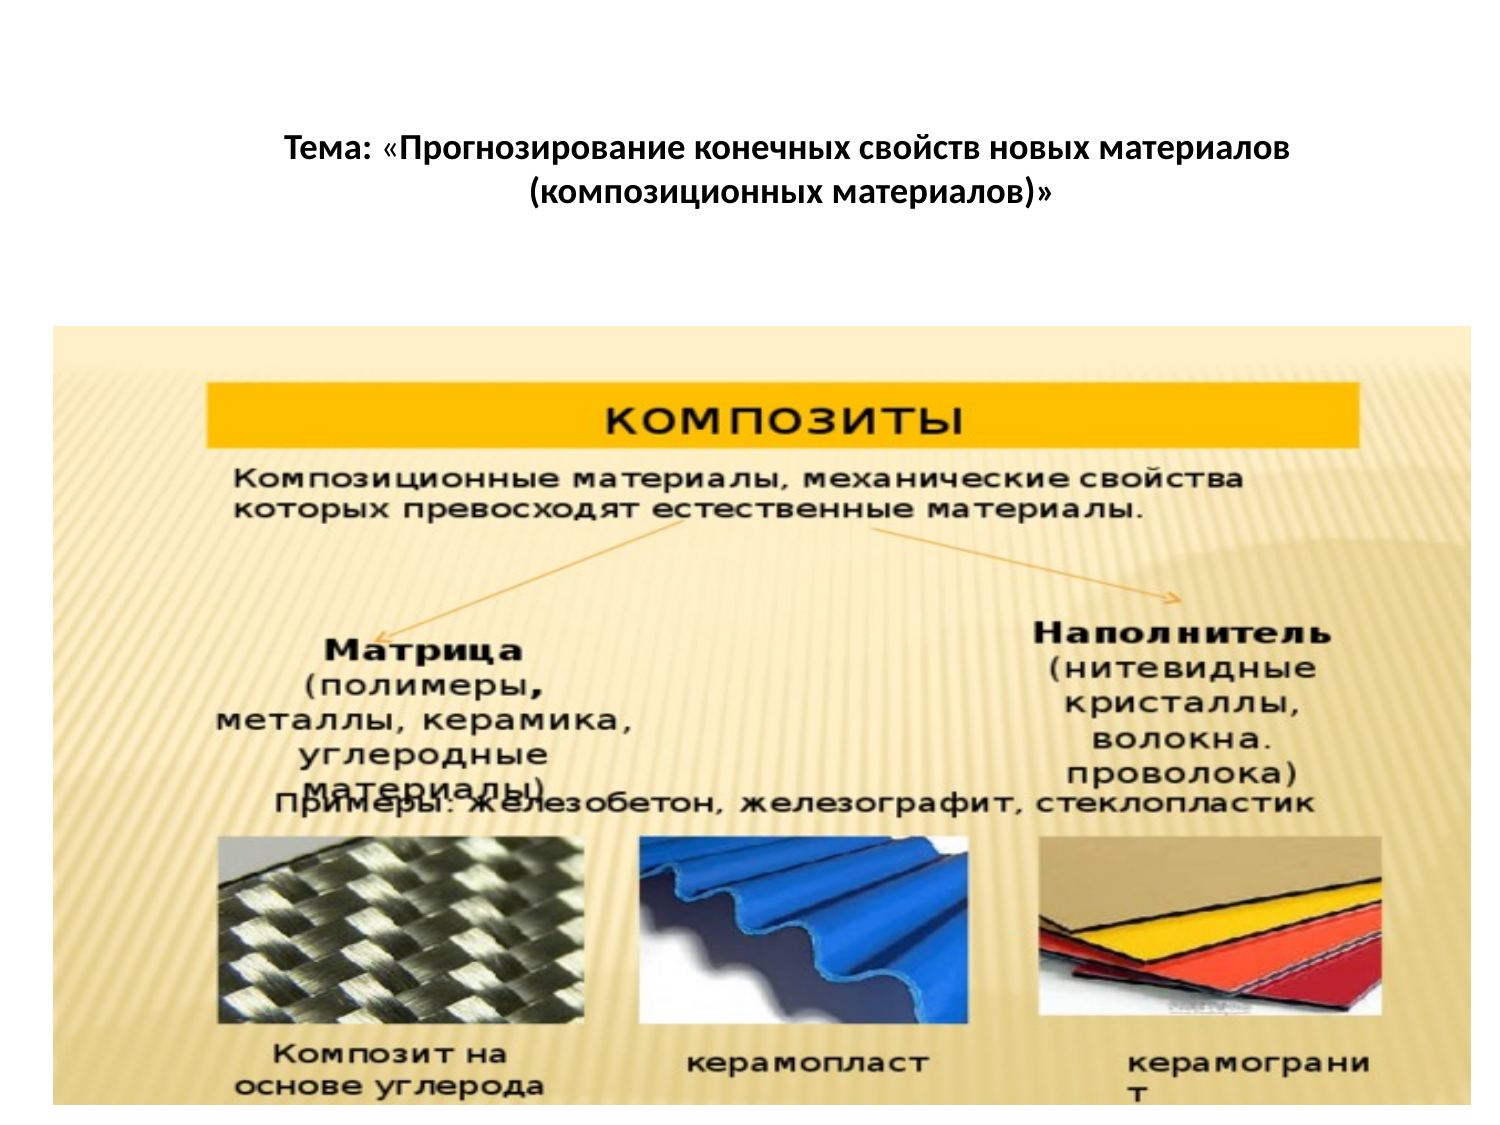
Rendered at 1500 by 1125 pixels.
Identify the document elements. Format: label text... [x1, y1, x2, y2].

title Тема: «Прогнозирование конечных свойств новых материалов (композиционных материалов)» [123, 113, 1461, 220]
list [52, 325, 1471, 1105]
